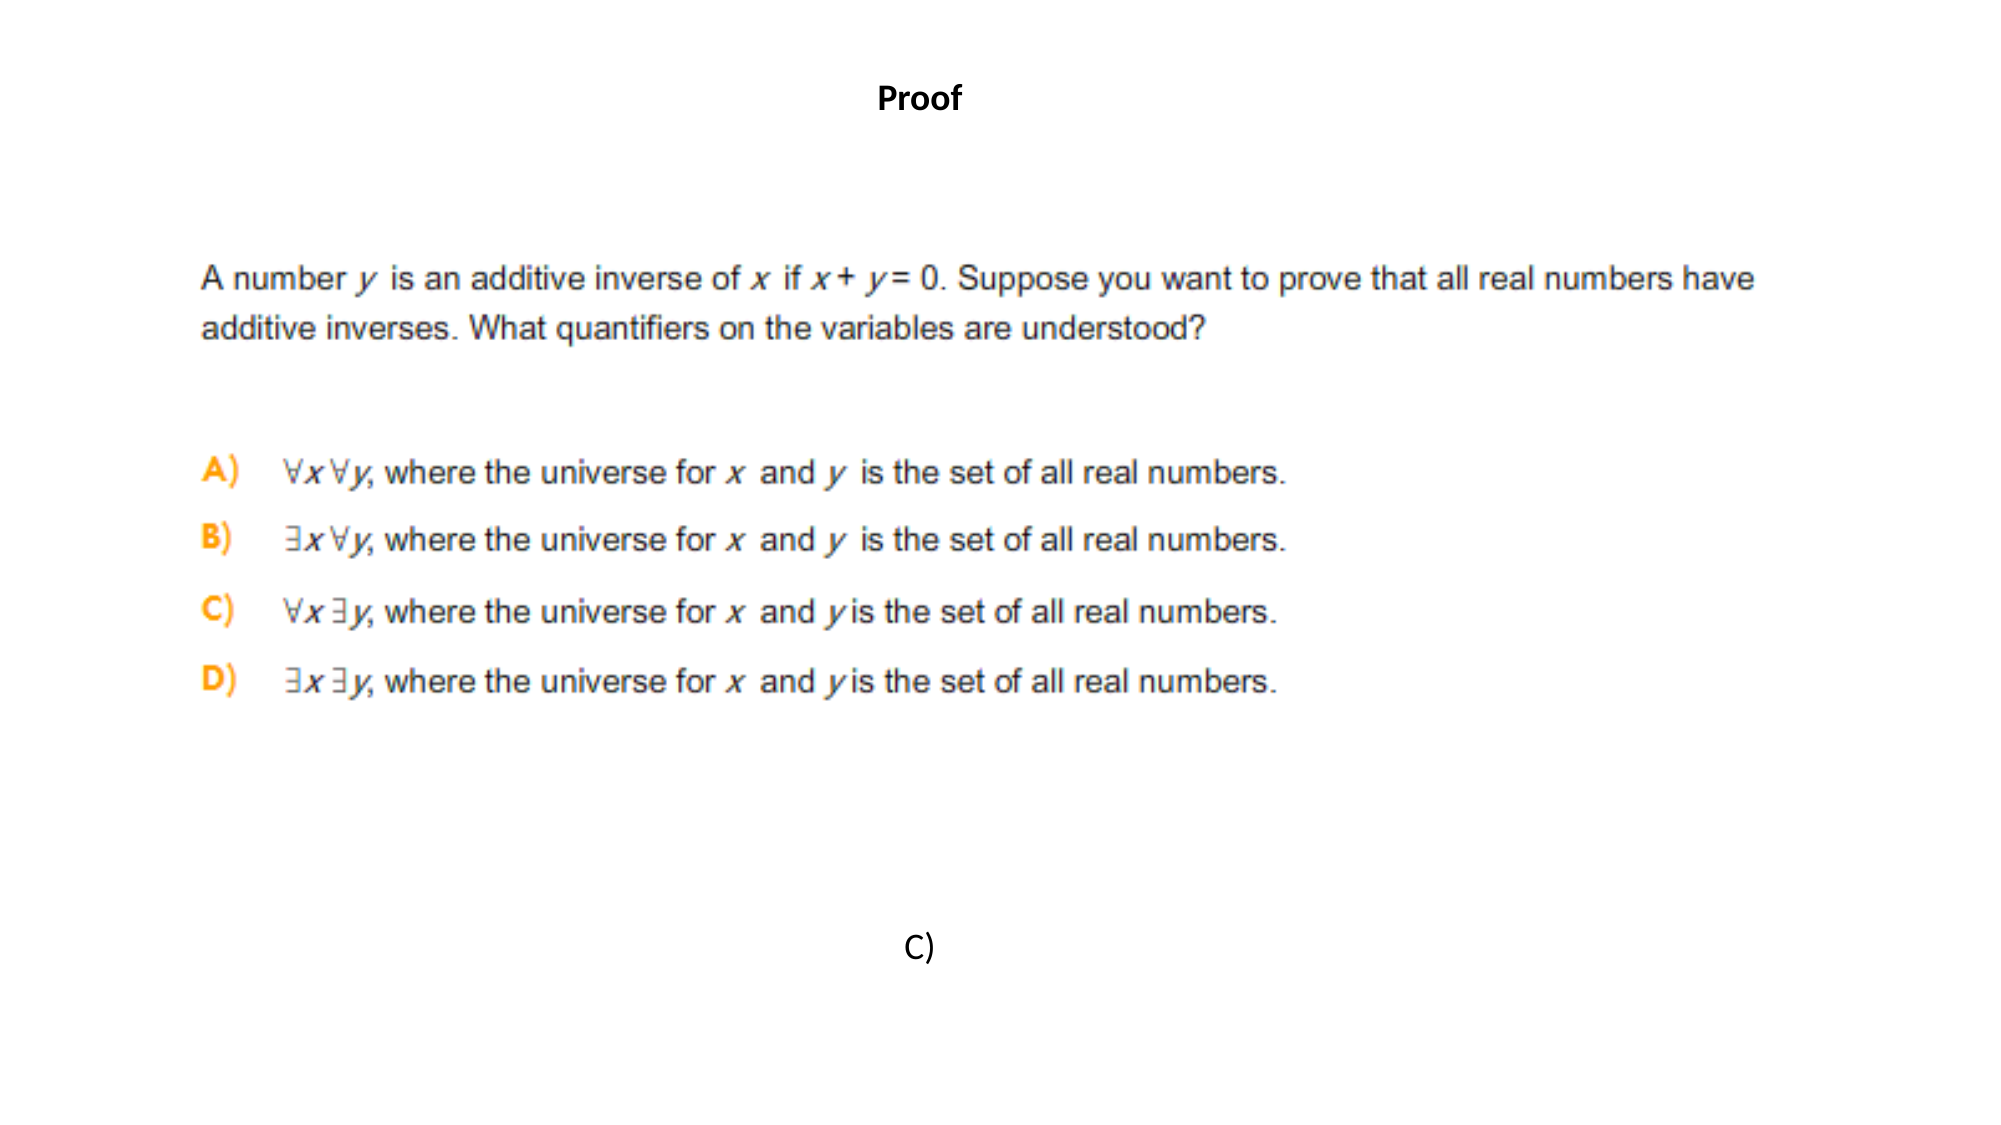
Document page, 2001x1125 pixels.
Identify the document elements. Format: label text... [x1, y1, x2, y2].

text_box C) [889, 914, 951, 975]
text_box Proof [862, 65, 978, 125]
picture [177, 248, 1779, 738]
